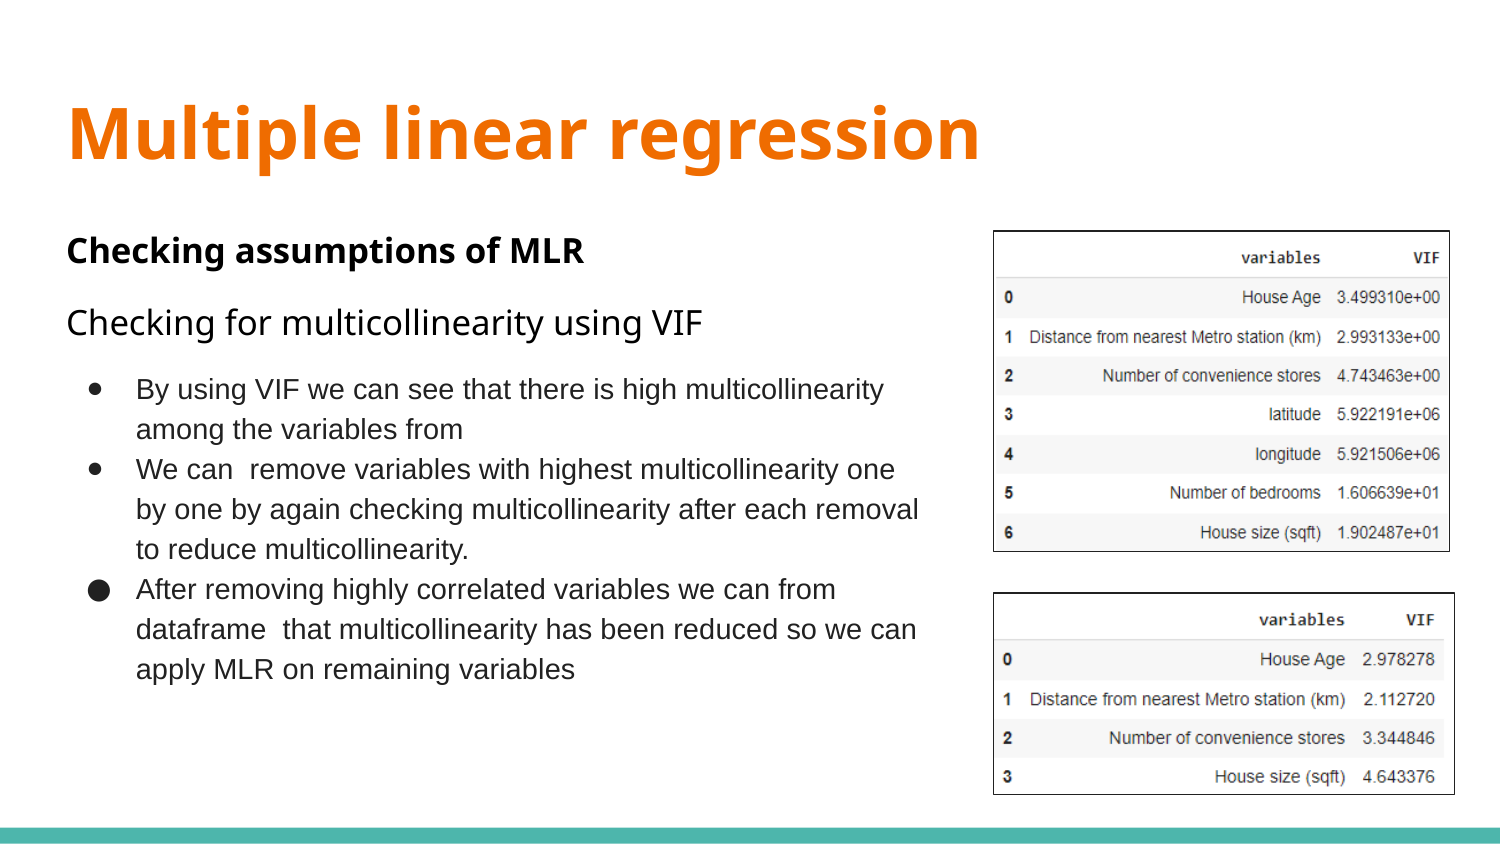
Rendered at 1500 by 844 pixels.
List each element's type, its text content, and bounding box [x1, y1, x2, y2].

title Multiple linear regression [51, 72, 1449, 189]
list Checking assumptions of MLR Checking for multicollinearity using VIF By using VIF we can see that there is high multicollinearity among the variables from We can remove variables with highest multicollinearity one by one by again checking multicollinearity after each removal to reduce multicollinearity. After removing highly correlated variables we can from dataframe that multicollinearity has been reduced so we can apply MLR on remaining variables [51, 207, 946, 750]
picture [993, 593, 1455, 794]
picture [993, 231, 1450, 552]
